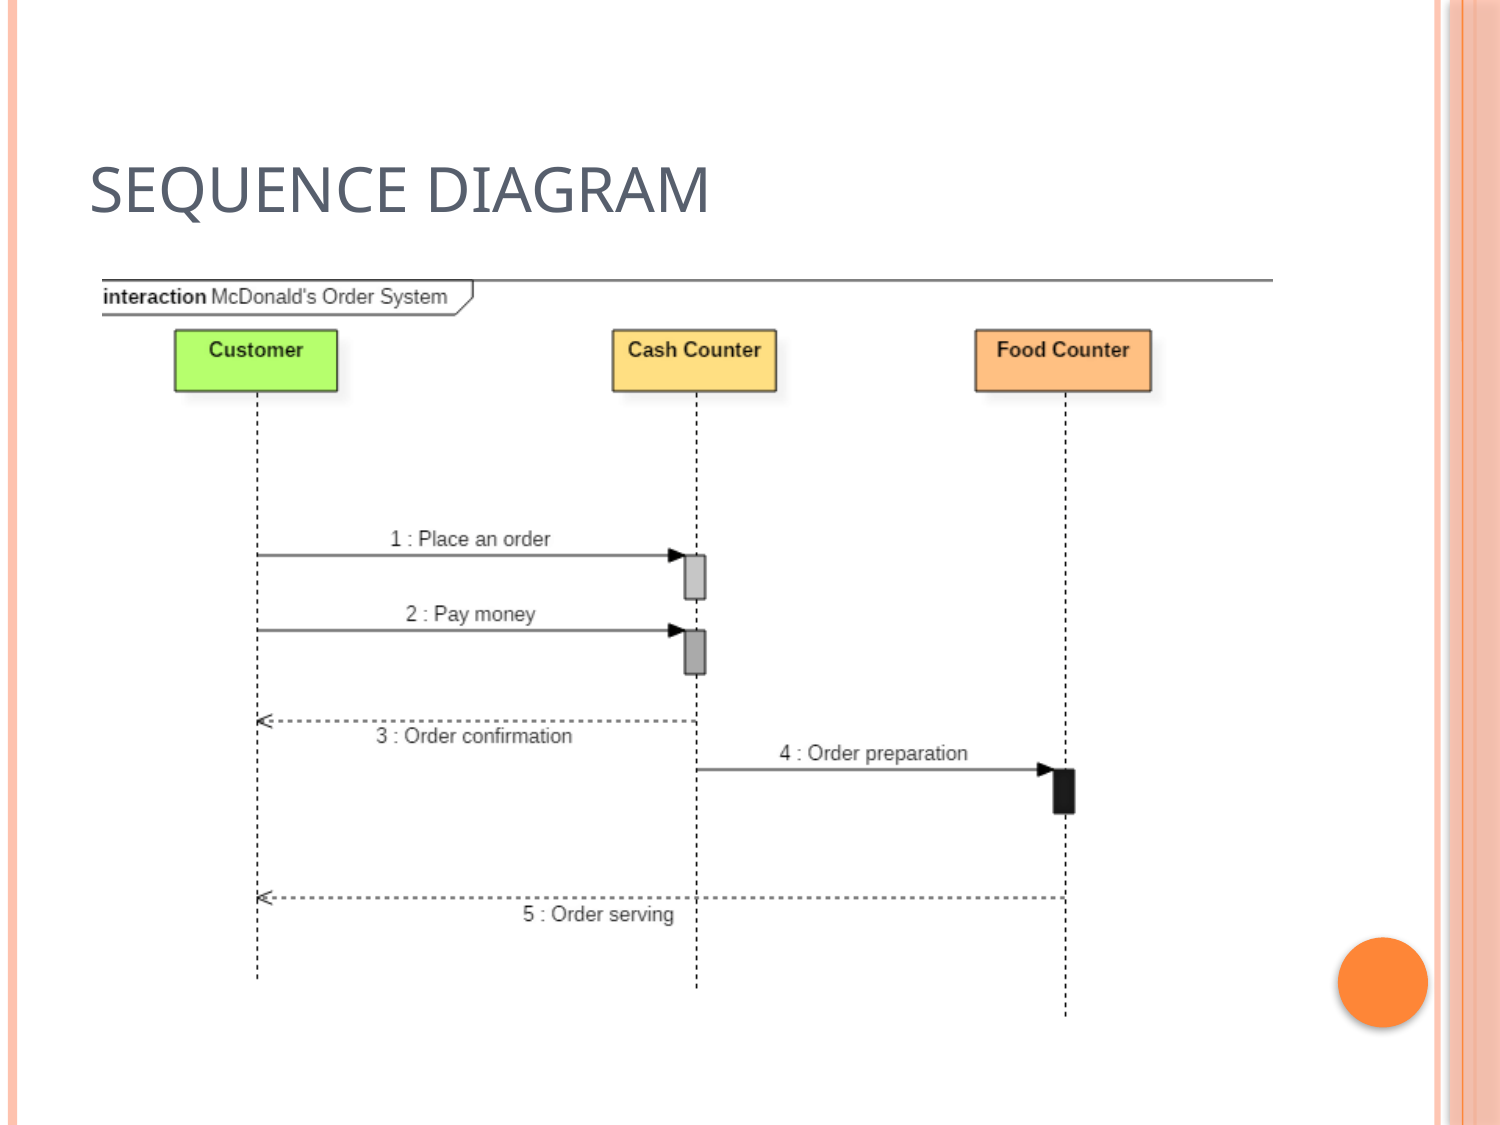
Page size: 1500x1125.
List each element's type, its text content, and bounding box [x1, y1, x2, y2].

title Sequence diagram [75, 45, 1300, 233]
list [101, 278, 1274, 1046]
